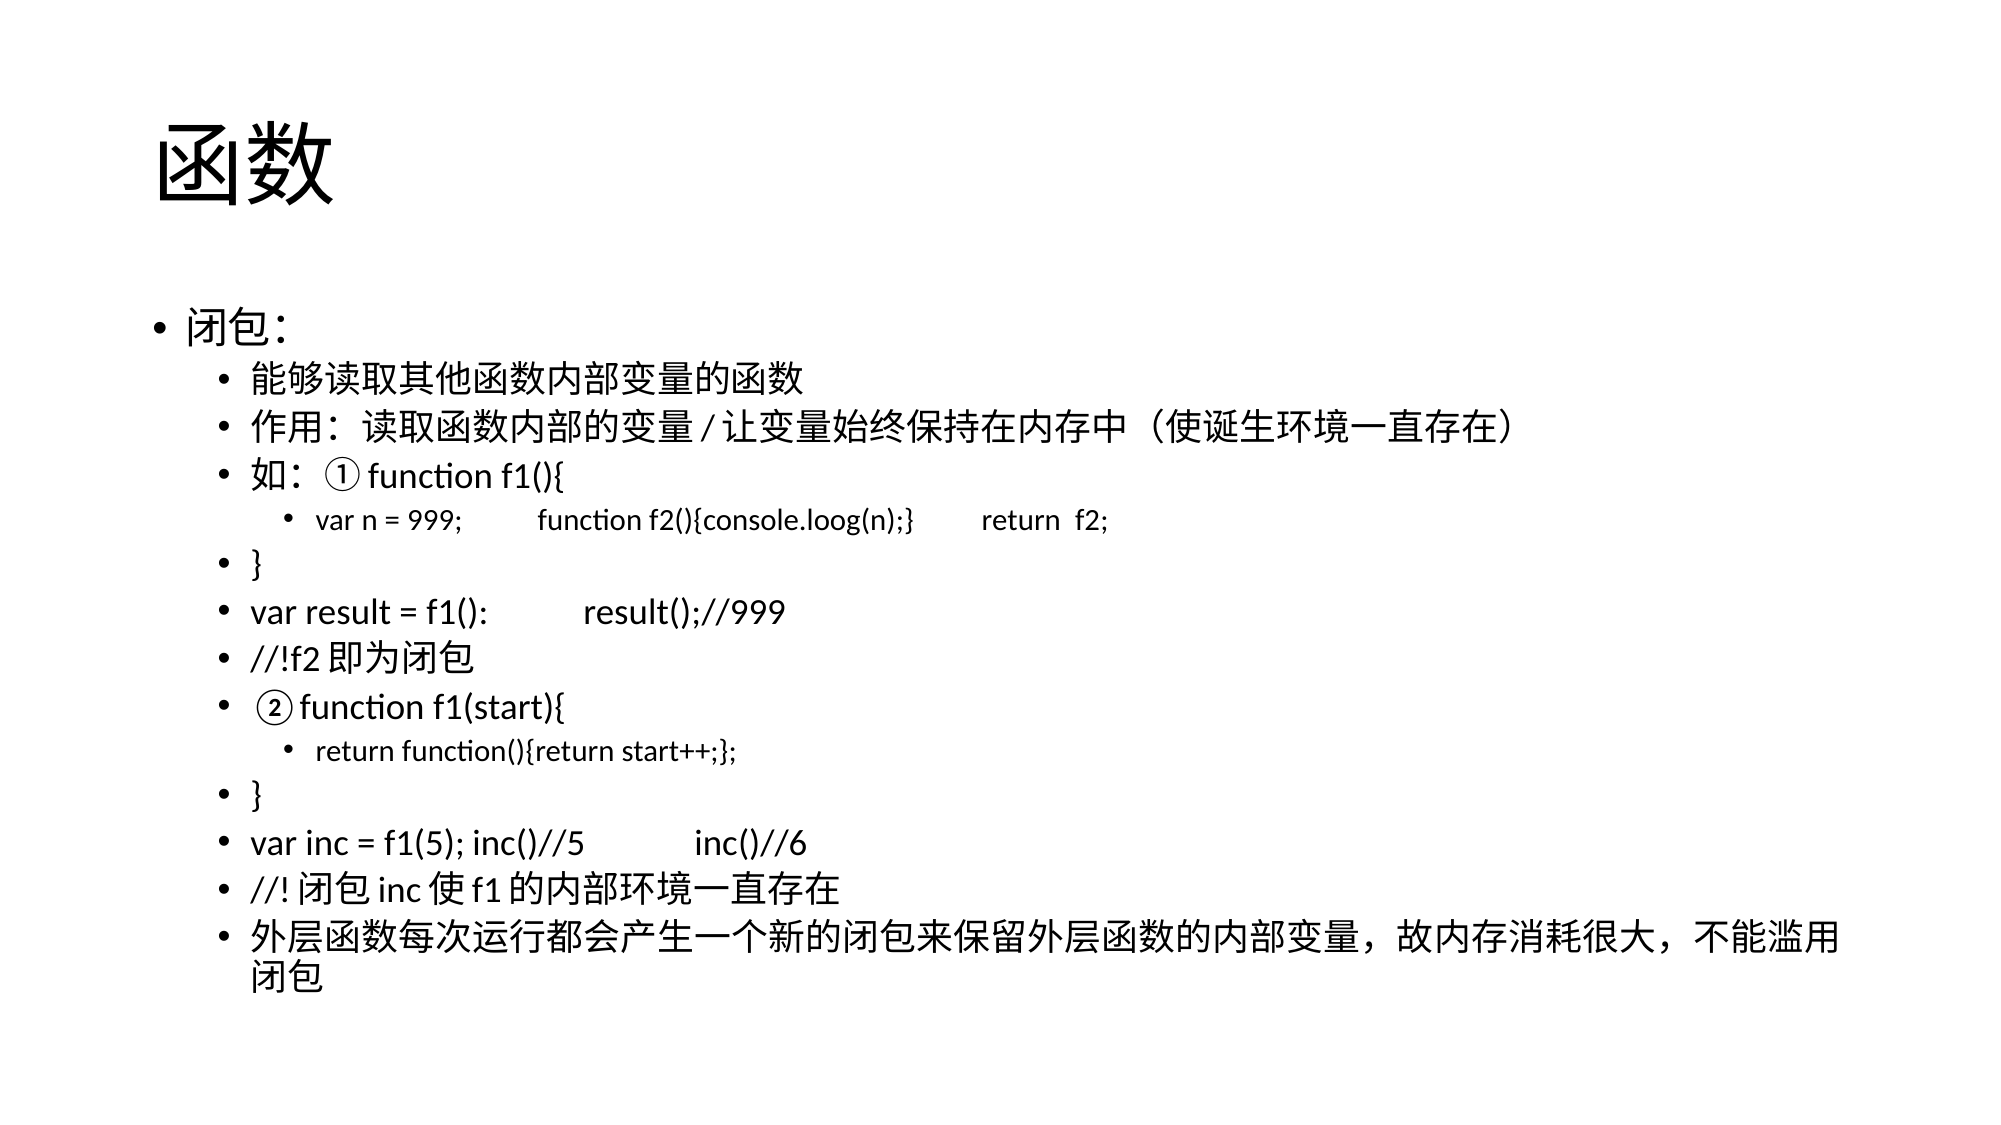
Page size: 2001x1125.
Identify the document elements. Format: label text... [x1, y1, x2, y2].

list 闭包： 能够读取其他函数内部变量的函数 作用：读取函数内部的变量/让变量始终保持在内存中（使诞生环境一直存在） 如：①function f1(){ var n = 999; function f2(){console.loog(n);} return f2; } var result = f1(): result();//999 //!f2即为闭包 ②function f1(start){ return function(){return start++;}; } var inc = f1(5); inc()//5 inc()//6 //!闭包inc使f1的内部环境一直存在 外层函数每次运行都会产生一个新的闭包来保留外层函数的内部变量，故内存消耗很大，不能滥用闭包 [137, 299, 1863, 1014]
title 函数 [137, 59, 1863, 278]
